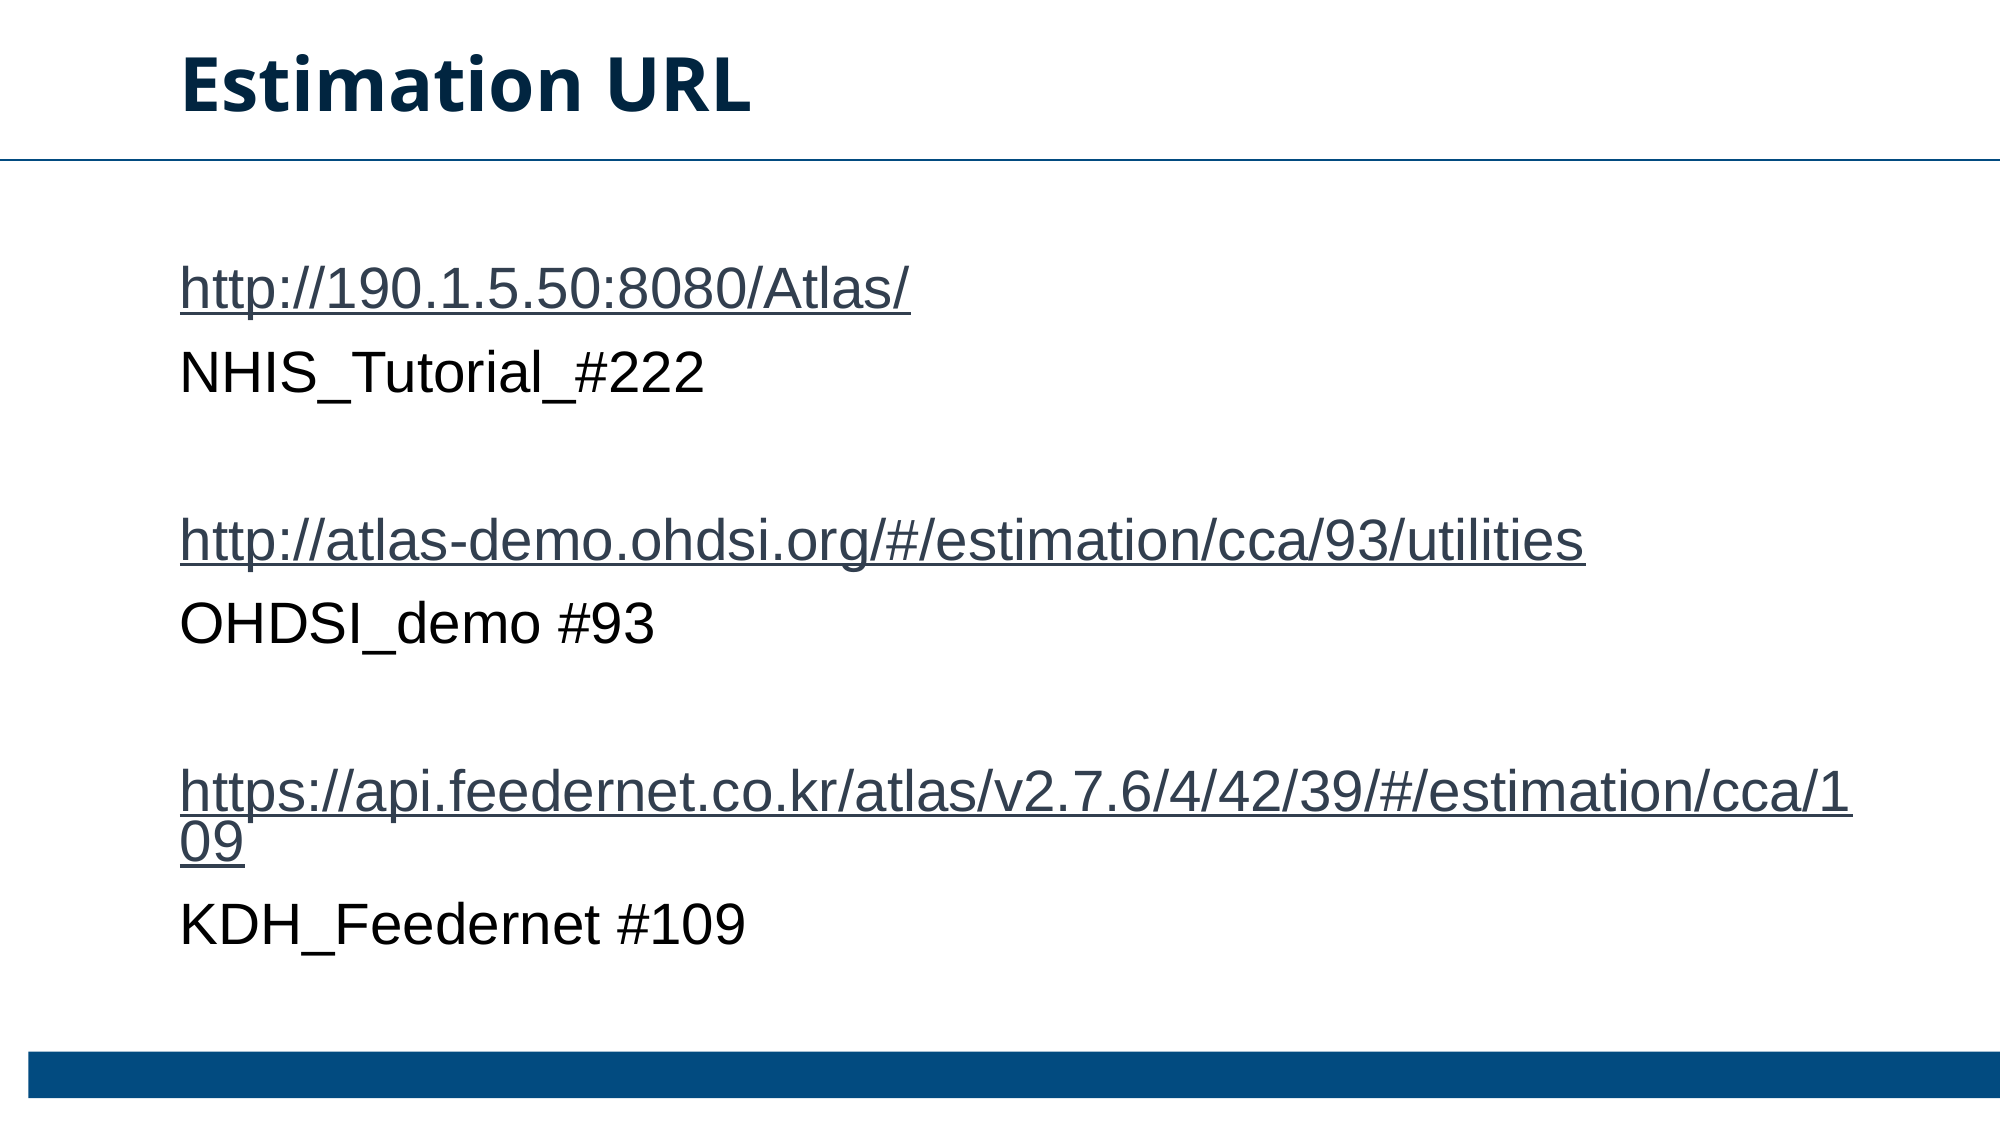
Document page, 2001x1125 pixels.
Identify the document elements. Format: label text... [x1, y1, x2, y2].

text_box http://190.1.5.50:8080/Atlas/ NHIS_Tutorial_#222 http://atlas-demo.ohdsi.org/#/estimation/cca/93/utilities OHDSI_demo #93 https://api.feedernet.co.kr/atlas/v2.7.6/4/42/39/#/estimation/cca/109 KDH_Feedernet #109 [164, 251, 1890, 965]
slide_number 21 [1412, 1042, 1863, 1103]
text_box Estimation URL [165, 28, 1392, 134]
